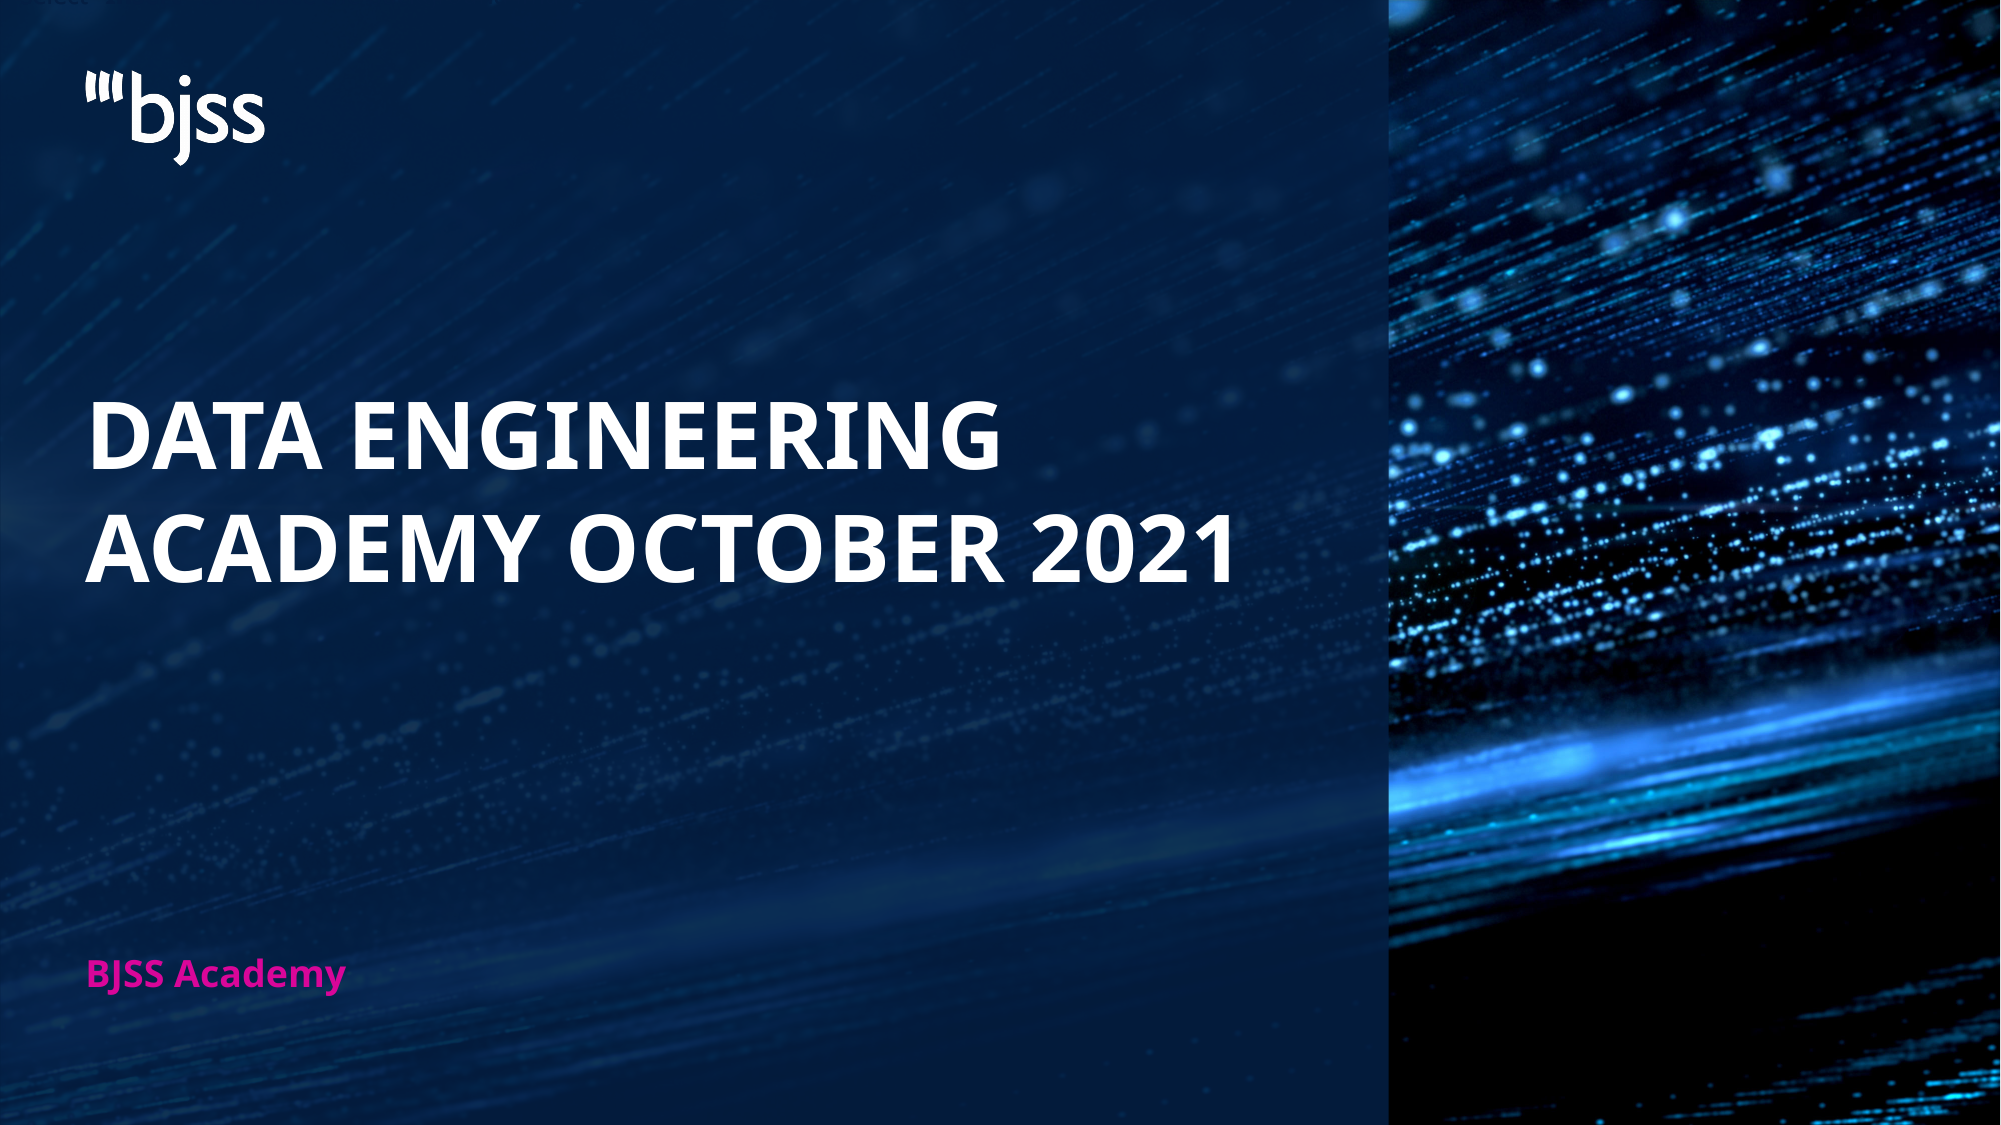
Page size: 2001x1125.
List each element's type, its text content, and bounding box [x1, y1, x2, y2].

list BJSS Academy [85, 950, 705, 983]
picture [85, 70, 265, 166]
picture [1870, 741, 1880, 747]
picture [1389, 0, 2001, 1125]
list Data Engineering Academy October 2021 [85, 273, 1295, 602]
picture [1854, 744, 1864, 750]
picture [1974, 1074, 1990, 1078]
